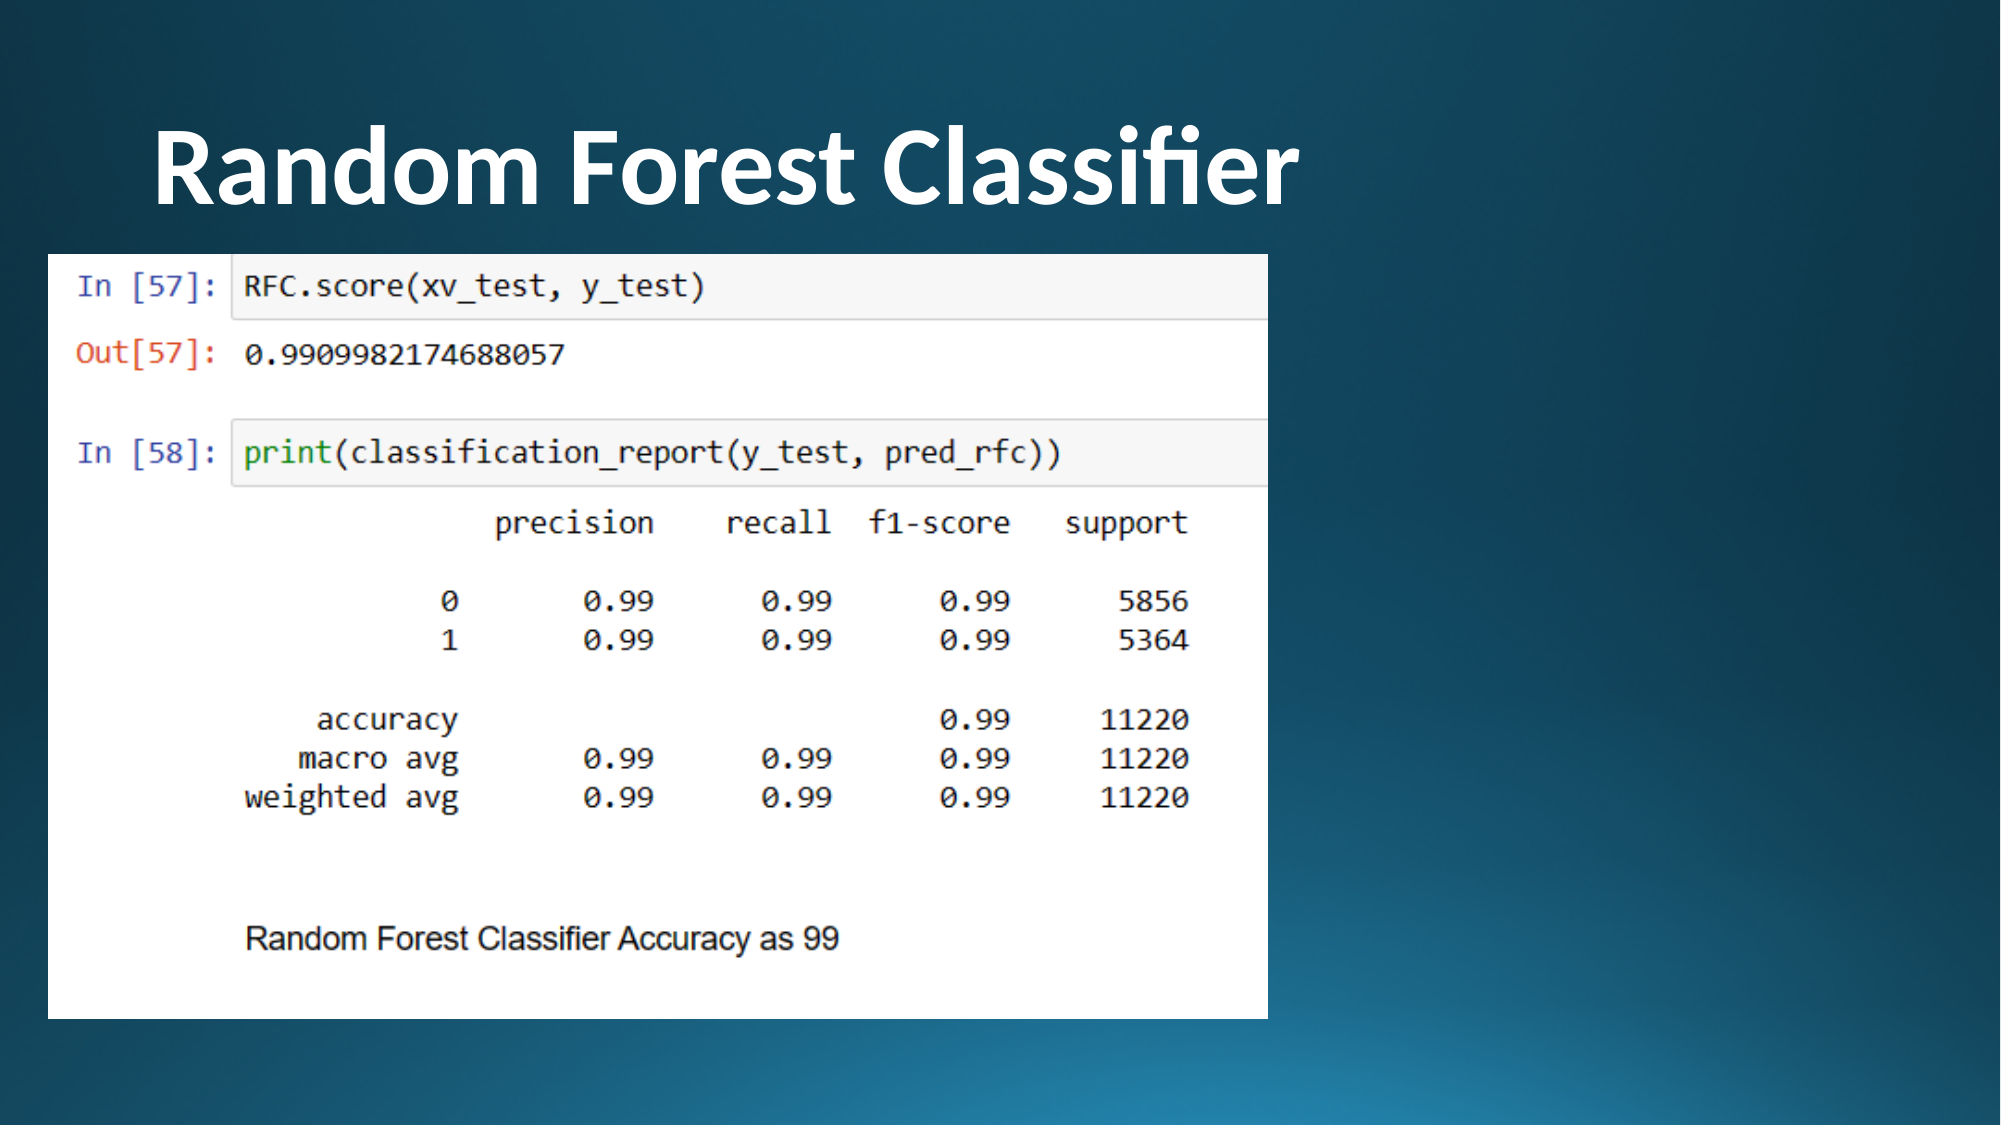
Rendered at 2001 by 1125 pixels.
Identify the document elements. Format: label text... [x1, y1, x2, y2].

picture [0, 0, 2001, 1125]
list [48, 254, 1268, 1019]
title Random Forest Classifier [137, 59, 1863, 278]
